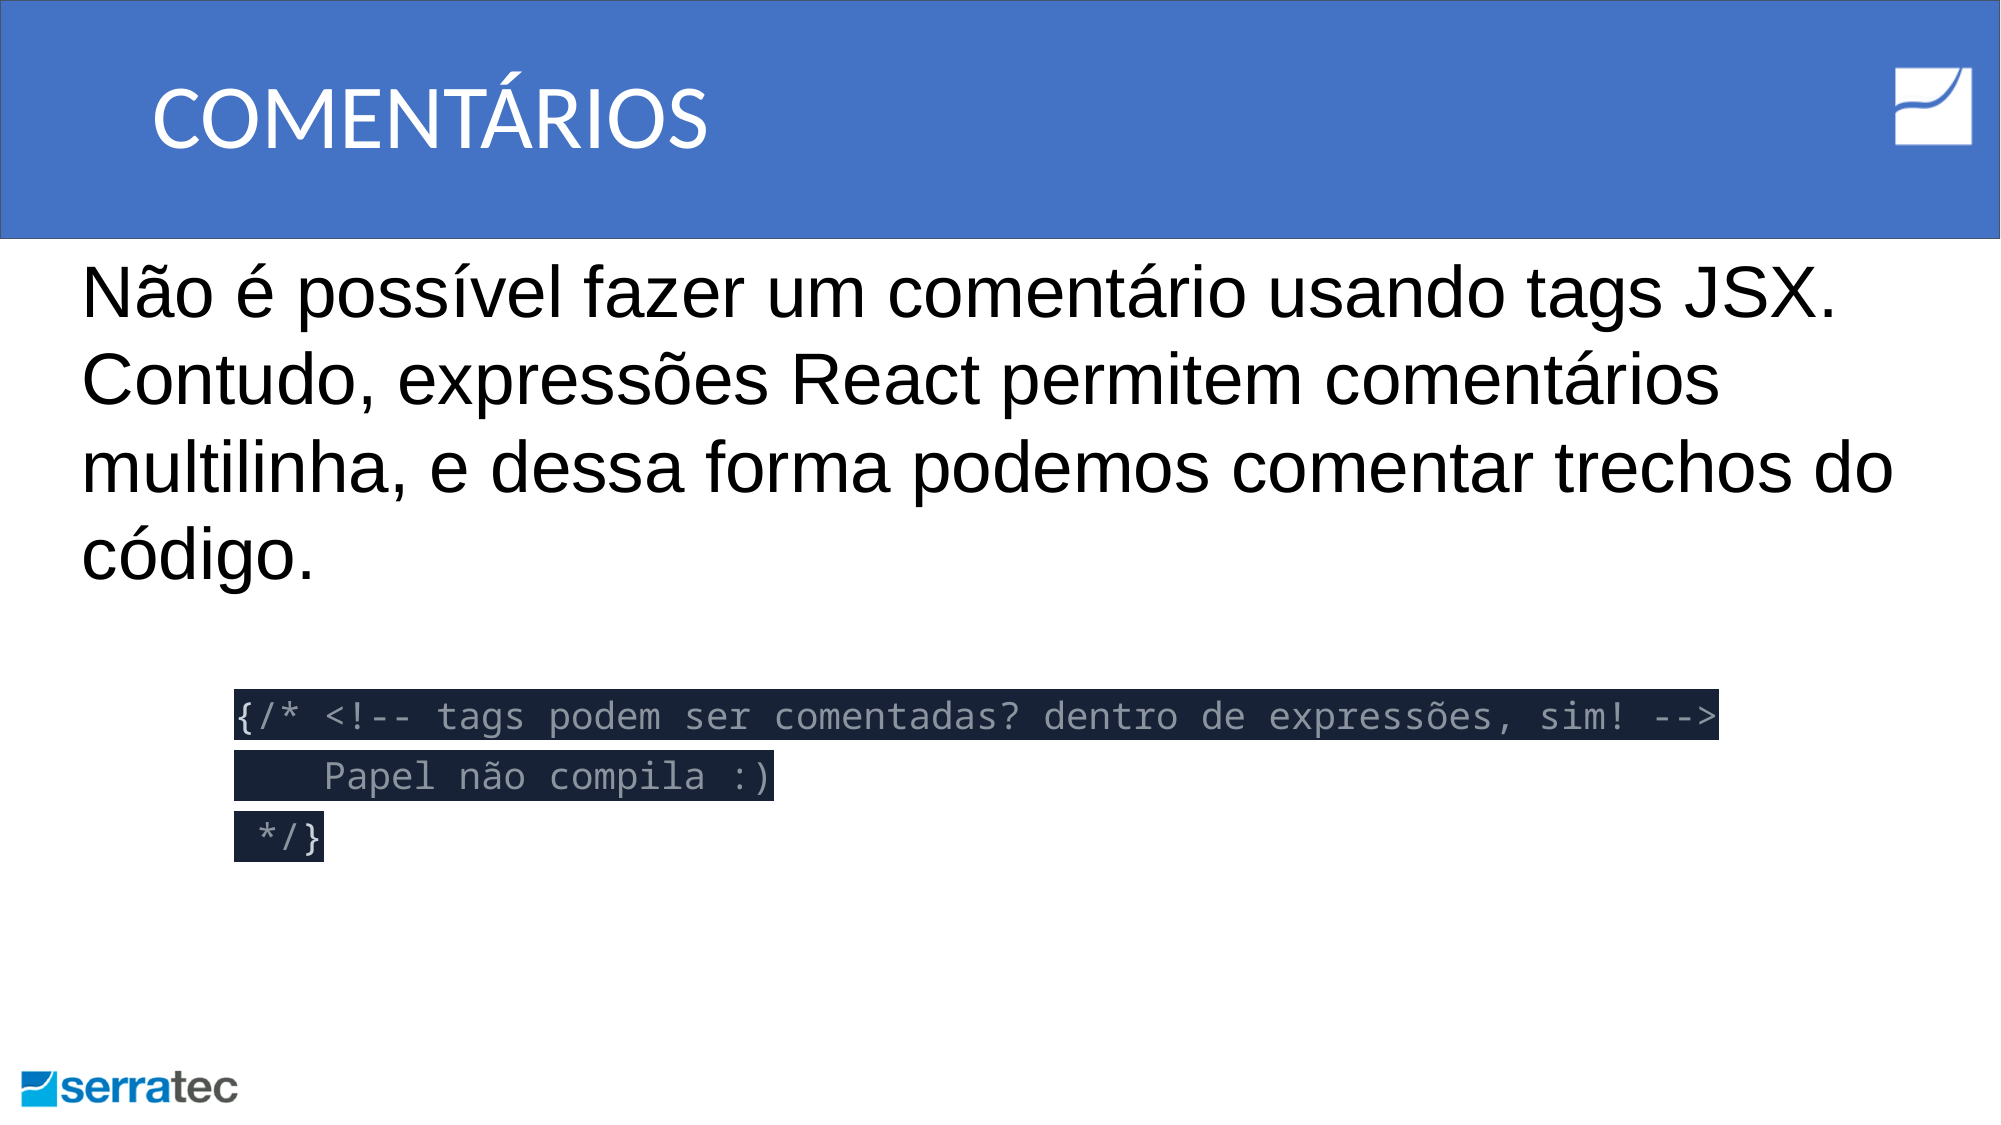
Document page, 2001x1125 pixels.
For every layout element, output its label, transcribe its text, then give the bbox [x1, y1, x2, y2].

title COMENTÁRIOS [137, 9, 1863, 228]
text_box {/* <!-- tags podem ser comentadas? dentro de expressões, sim! --> Papel não compila :) */} [218, 661, 1782, 874]
picture [14, 1064, 247, 1113]
text_box Não é possível fazer um comentário usando tags JSX. Contudo, expressões React permitem comentários multilinha, e dessa forma podemos comentar trechos do código. [66, 237, 1934, 603]
picture [1895, 65, 1976, 148]
